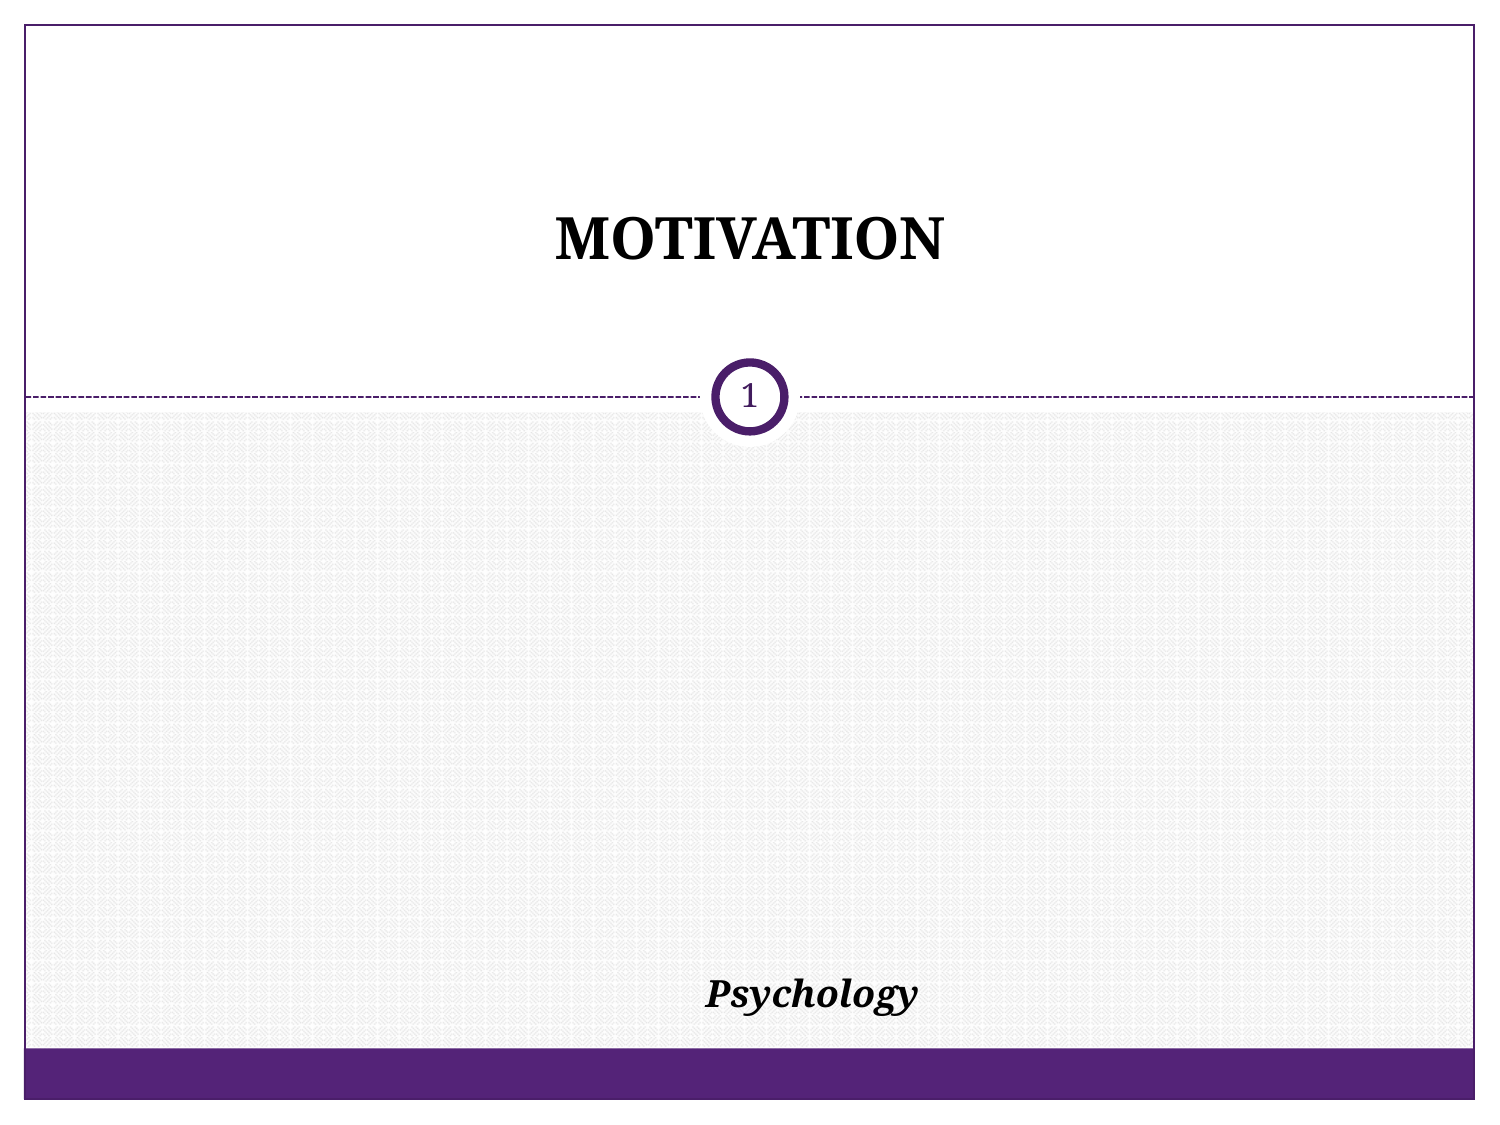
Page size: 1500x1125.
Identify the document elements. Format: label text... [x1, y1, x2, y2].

title MOTIVATION [162, 37, 1338, 279]
slide_number 1 [712, 360, 788, 434]
text_box Psychology [287, 962, 1338, 1023]
